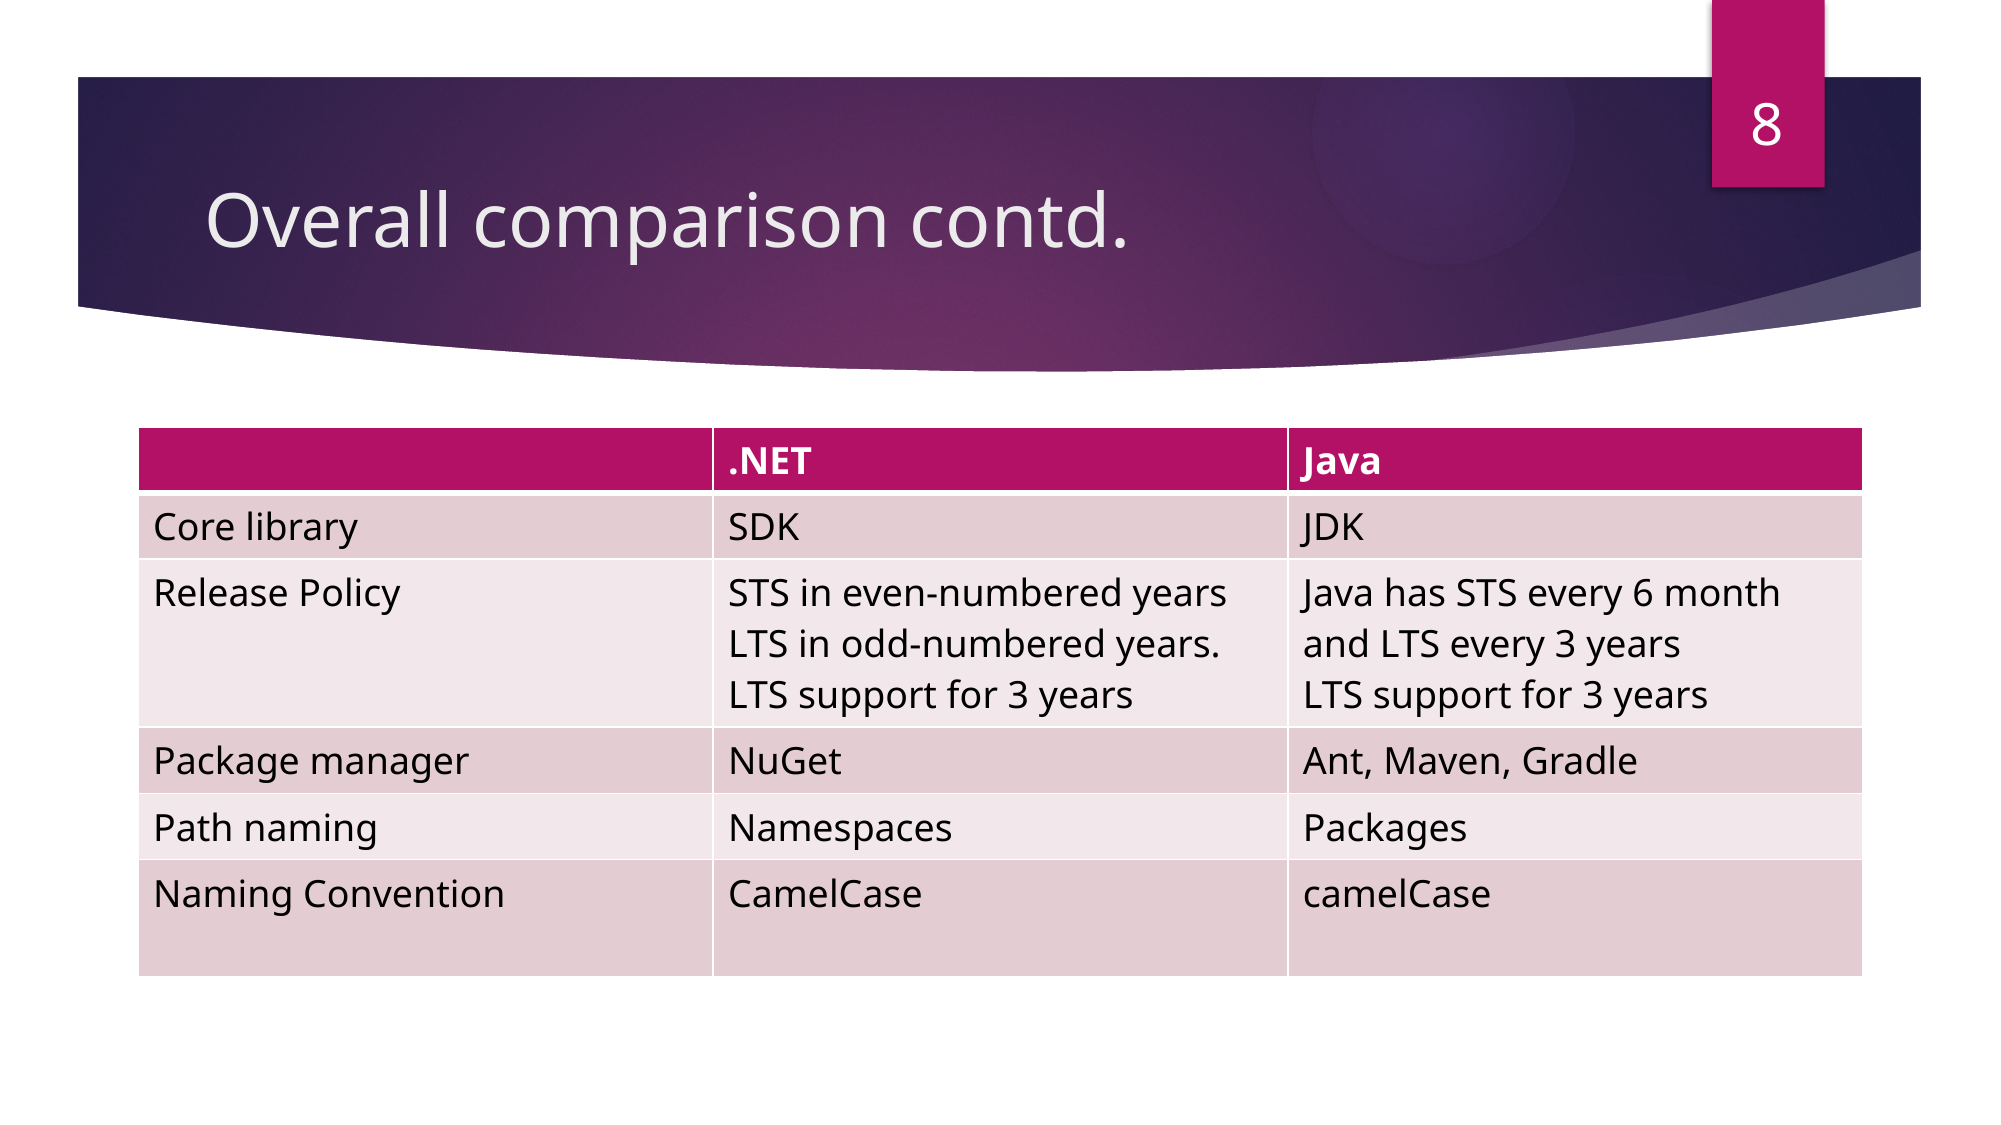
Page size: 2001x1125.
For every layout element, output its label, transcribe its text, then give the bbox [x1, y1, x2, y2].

table_header Java [1289, 428, 1862, 490]
table_header .NET [714, 428, 1287, 490]
table_cell Naming Convention [139, 860, 712, 976]
title Overall comparison contd. [189, 159, 1627, 276]
table_cell Packages [1289, 794, 1862, 859]
table_cell SDK [714, 496, 1287, 558]
table_cell Java has STS every 6 month and LTS every 3 years LTS support for 3 years [1289, 560, 1862, 726]
table_cell NuGet [714, 728, 1287, 793]
table_cell CamelCase [714, 860, 1287, 976]
table_cell Core library [139, 496, 712, 558]
table_cell STS in even-numbered years LTS in odd-numbered years. LTS support for 3 years [714, 560, 1287, 726]
table_cell camelCase [1289, 860, 1862, 976]
table_cell Namespaces [714, 794, 1287, 859]
table_header [139, 428, 712, 490]
slide_number 8 [1698, 48, 1836, 175]
table_cell JDK [1289, 496, 1862, 558]
table_cell Ant, Maven, Gradle [1289, 728, 1862, 793]
table_cell Package manager [139, 728, 712, 793]
table_cell Path naming [139, 794, 712, 859]
table_cell Release Policy [139, 560, 712, 726]
